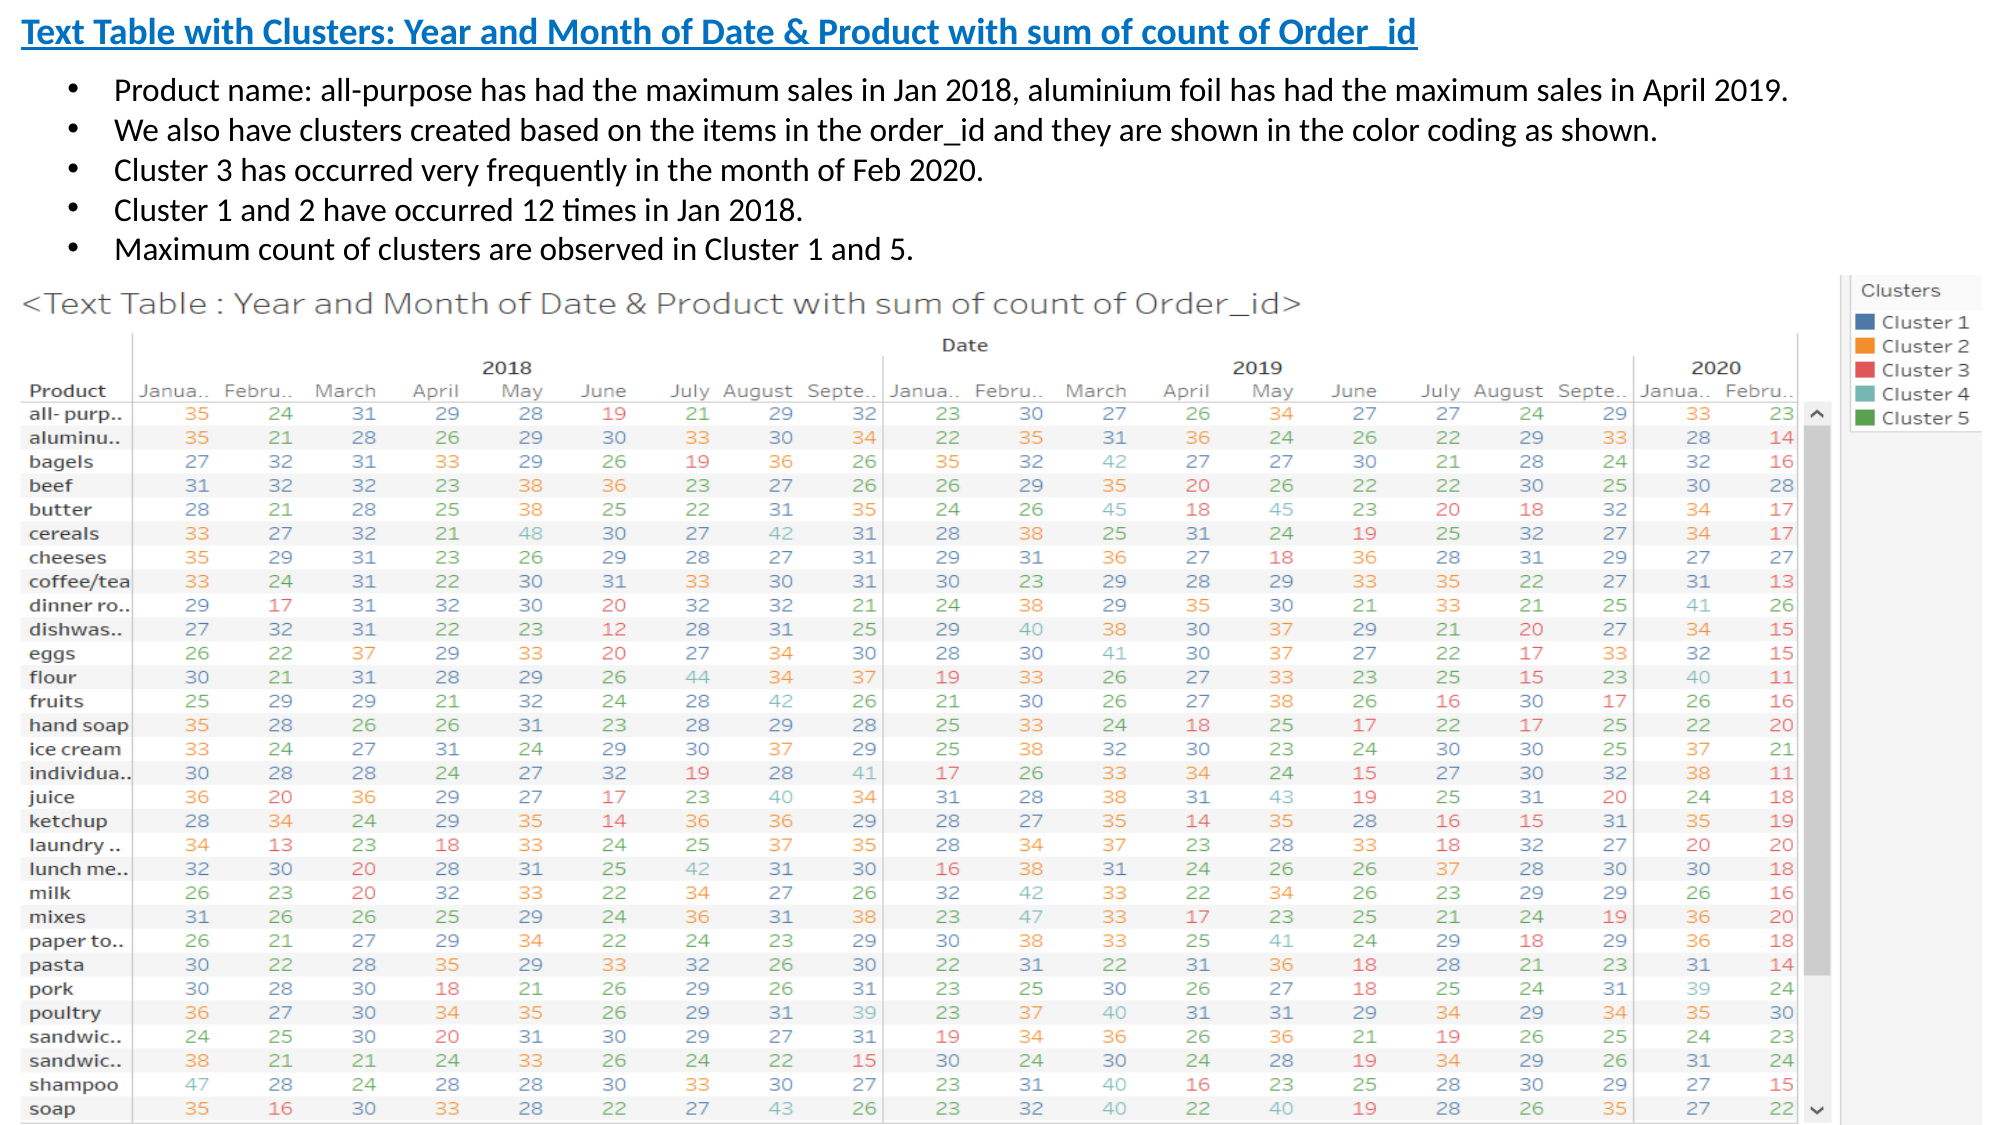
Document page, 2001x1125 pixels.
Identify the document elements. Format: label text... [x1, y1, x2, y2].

picture [11, 275, 1982, 1125]
text_box Text Table with Clusters: Year and Month of Date & Product with sum of count of Order_id [6, 0, 1434, 60]
text_box Product name: all-purpose has had the maximum sales in Jan 2018, aluminium foil has had the maximum sales in April 2019. We also have clusters created based on the items in the order_id and they are shown in the color coding as shown. Cluster 3 has occurred very frequently in the month of Feb 2020. Cluster 1 and 2 have occurred 12 times in Jan 2018. Maximum count of clusters are observed in Cluster 1 and 5. [52, 60, 1983, 275]
